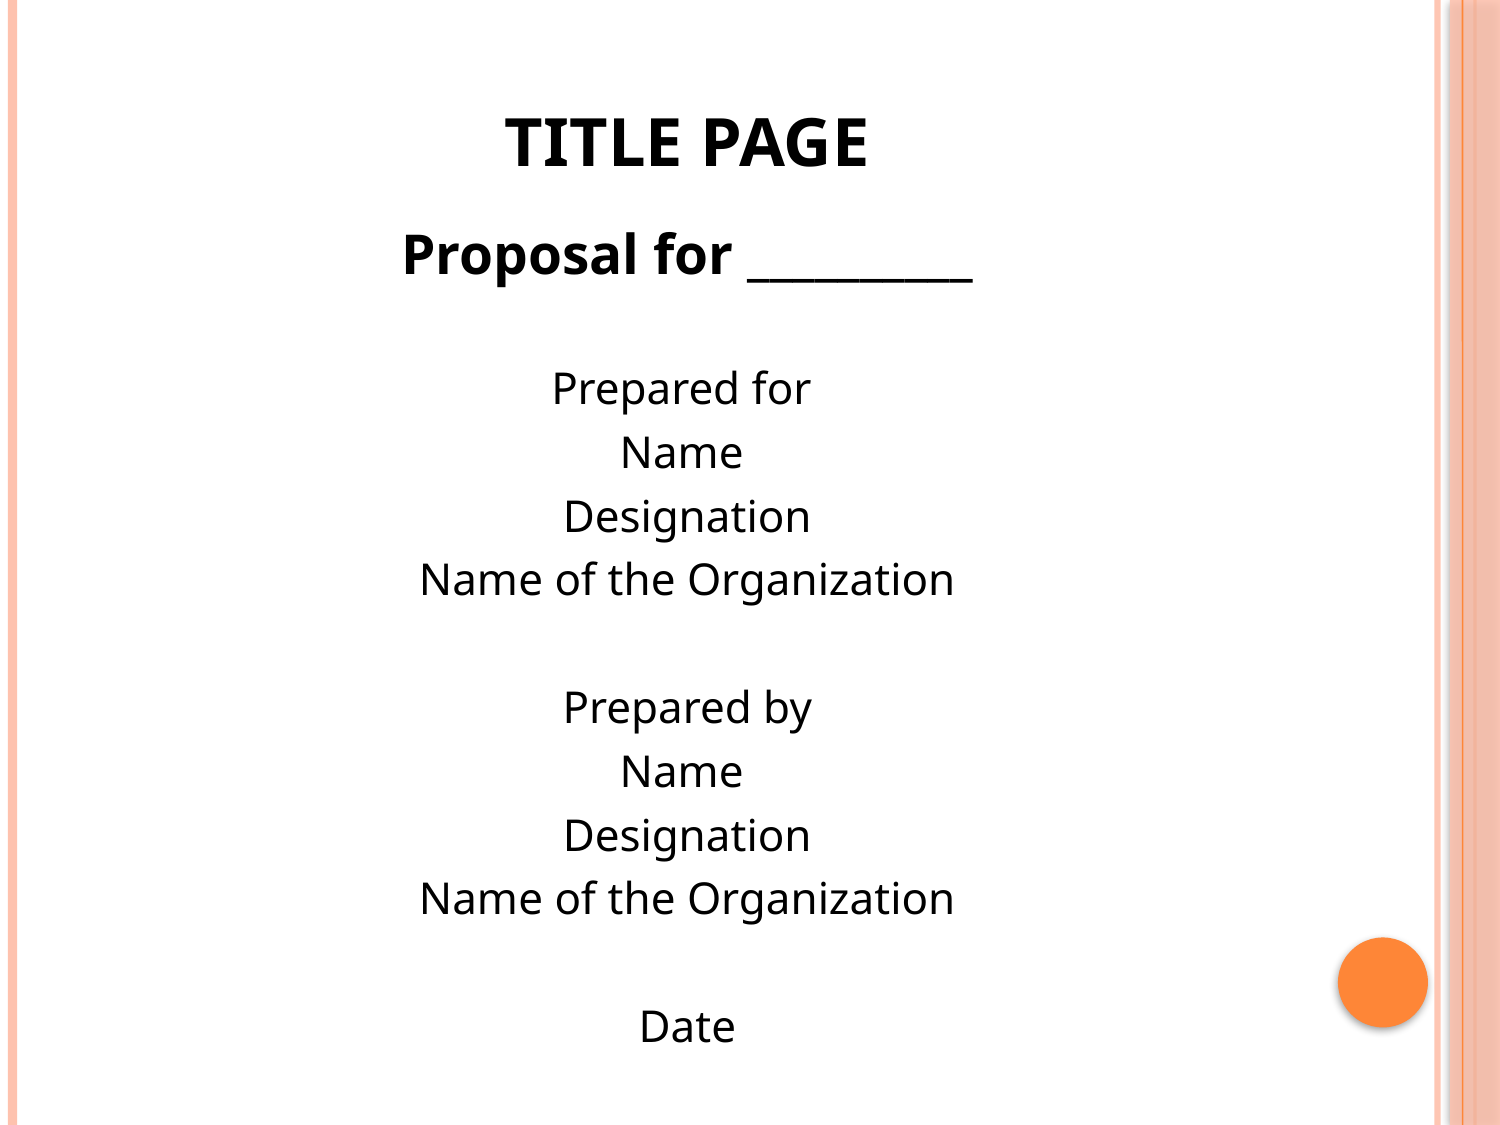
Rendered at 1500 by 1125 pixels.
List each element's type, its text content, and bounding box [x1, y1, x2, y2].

title Title Page [75, 45, 1300, 188]
list Proposal for __________ Prepared for Name Designation Name of the Organization Prepared by Name Designation Name of the Organization Date [75, 212, 1300, 1062]
